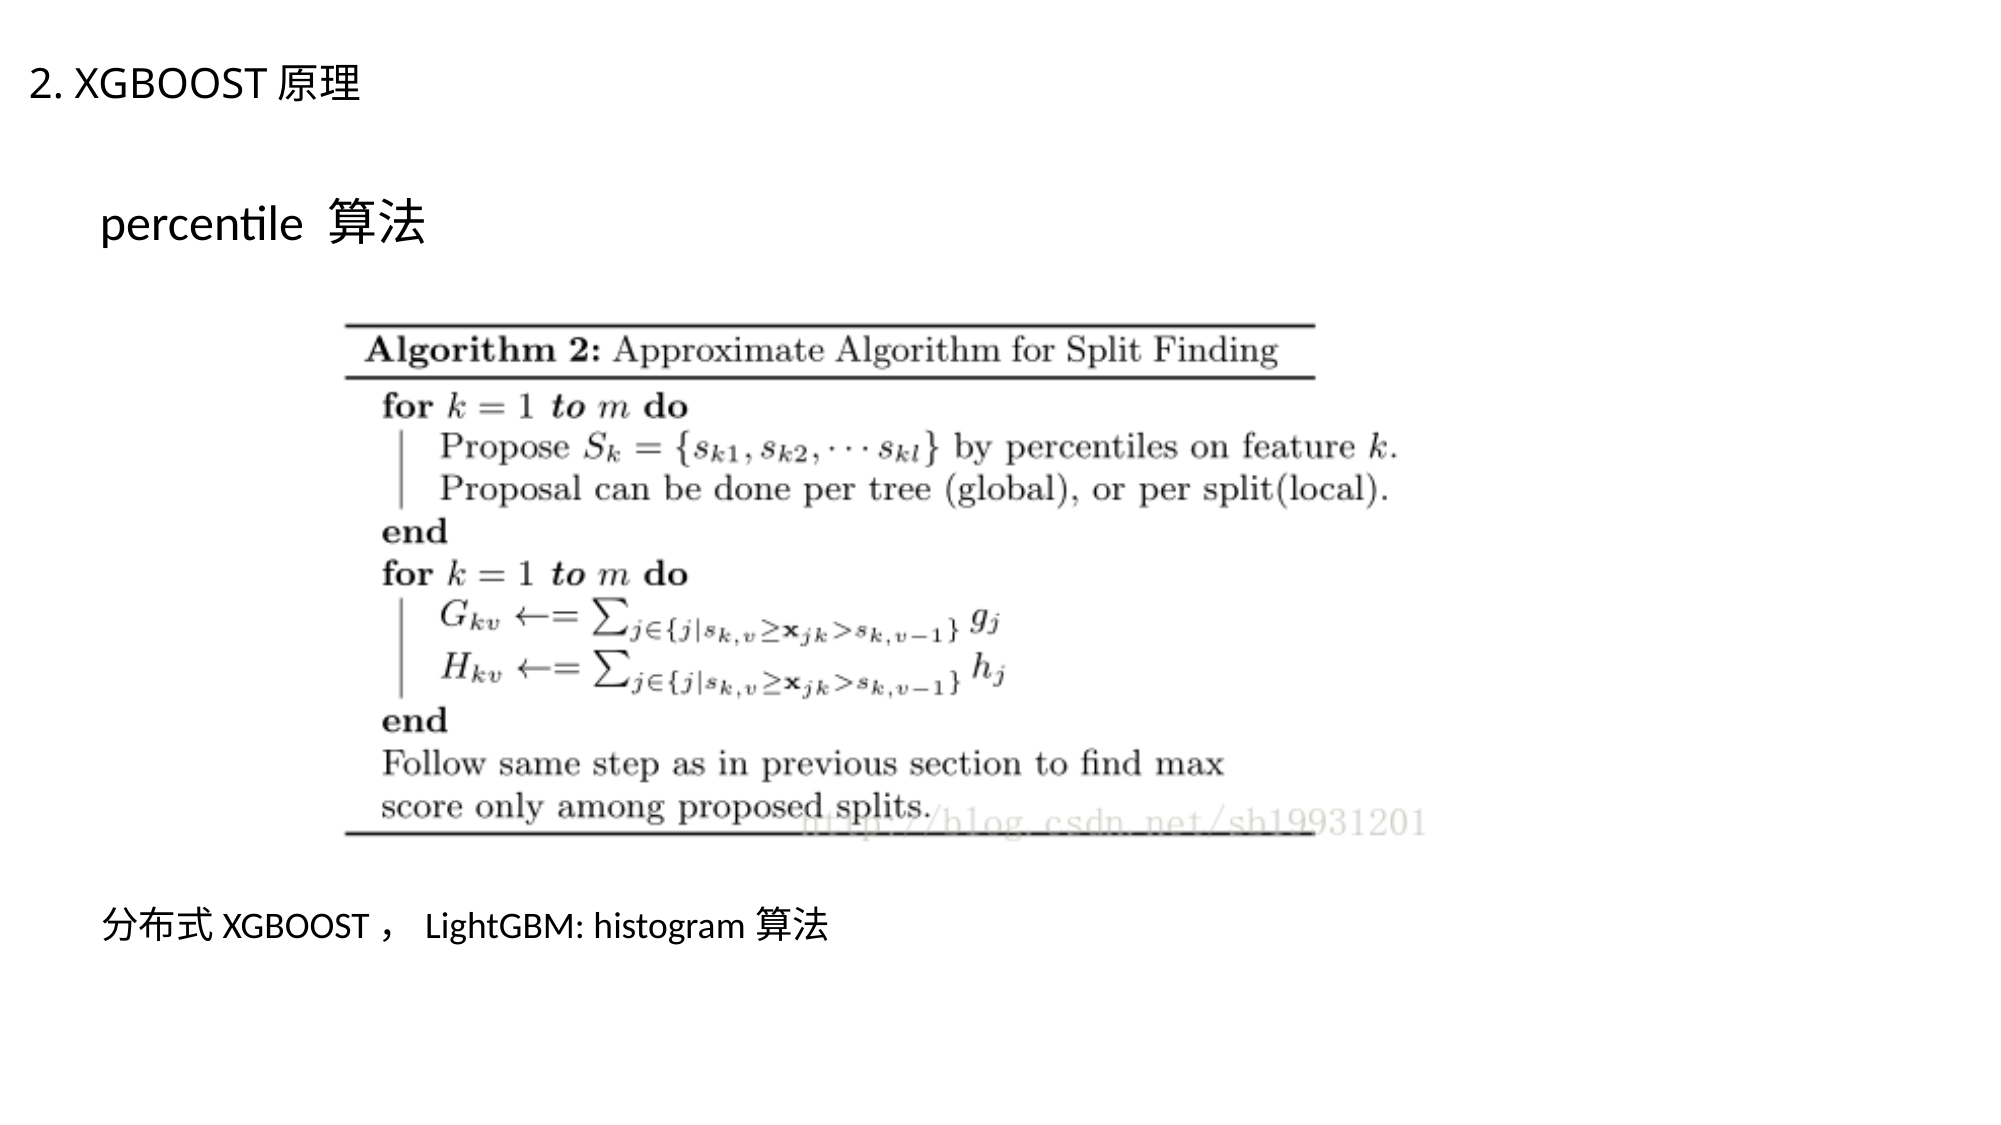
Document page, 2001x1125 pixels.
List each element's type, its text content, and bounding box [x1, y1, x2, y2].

title 2. XGBOOST原理 [13, 12, 779, 115]
picture [308, 291, 1454, 864]
text_box percentile 算法 [84, 189, 550, 271]
text_box 分布式XGBOOST，LightGBM: histogram算法 [86, 893, 845, 953]
